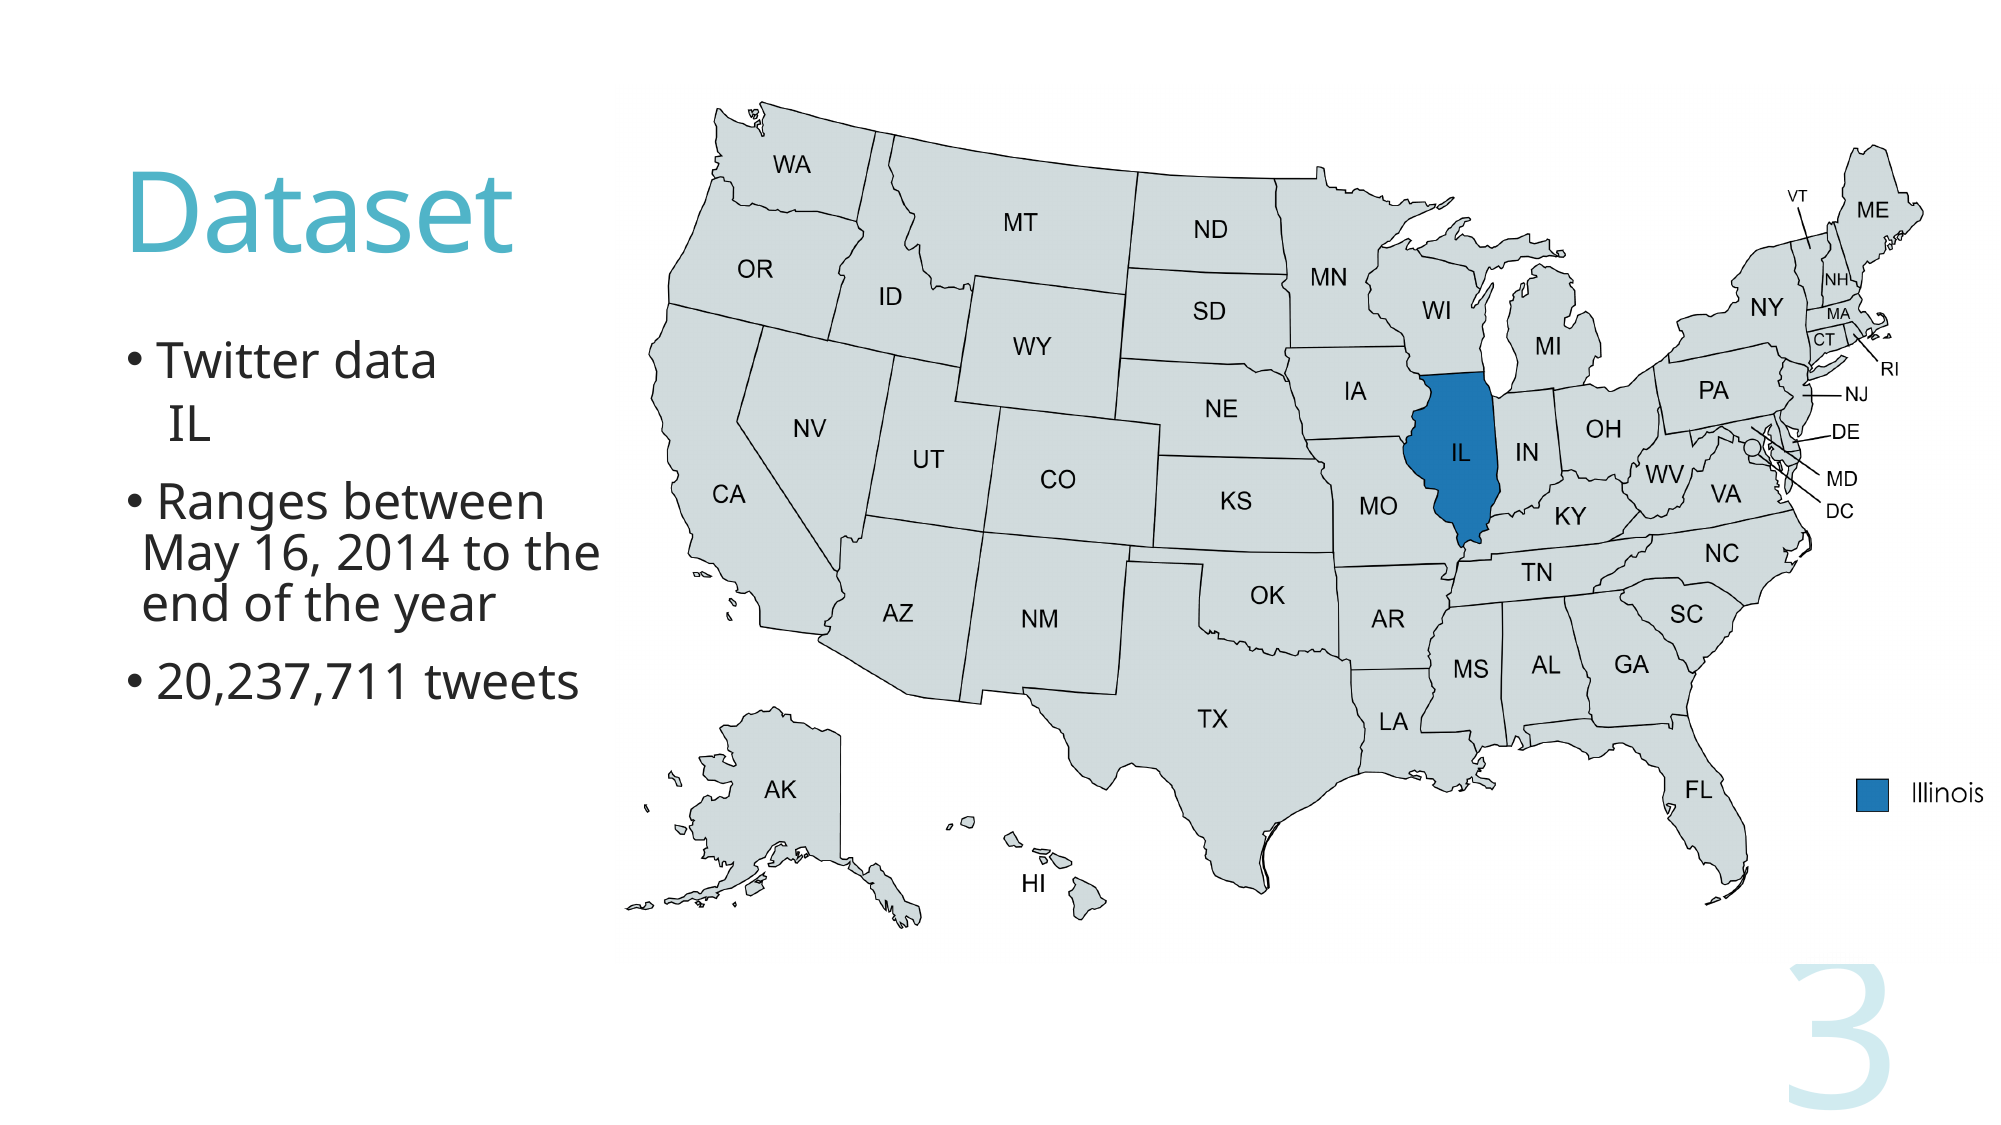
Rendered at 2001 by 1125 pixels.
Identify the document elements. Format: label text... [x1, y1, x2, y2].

list Twitter data IL Ranges between May 16, 2014 to the end of the year 20,237,711 tweets [111, 329, 614, 948]
picture [614, 84, 2000, 965]
slide_number 3 [1437, 965, 1918, 1125]
title Dataset [107, 81, 1875, 354]
